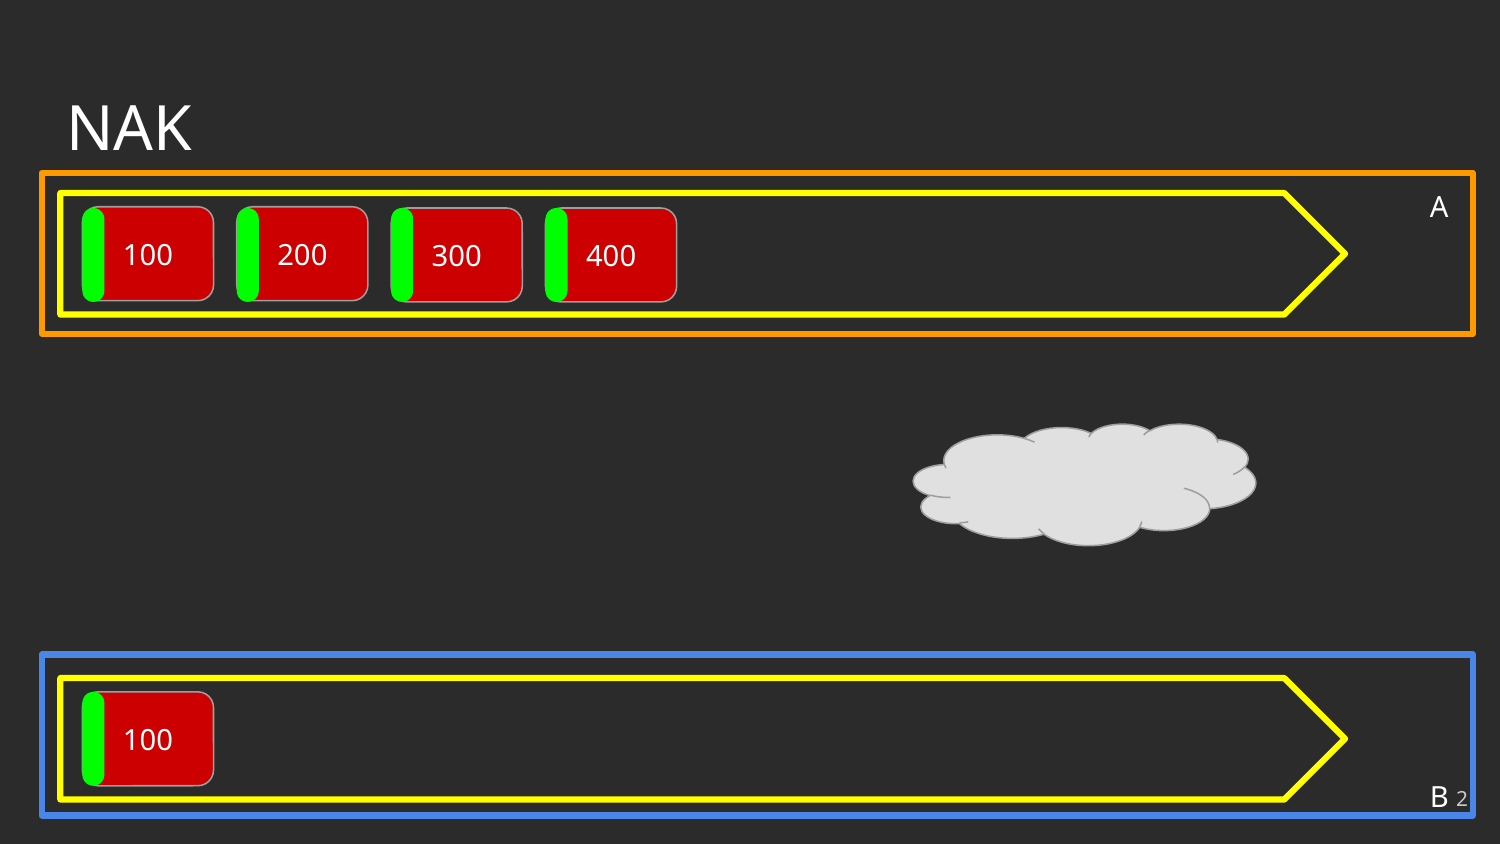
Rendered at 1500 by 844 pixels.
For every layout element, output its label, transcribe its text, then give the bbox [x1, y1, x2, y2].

text_box [41, 172, 1473, 334]
text_box [60, 678, 1346, 800]
text_box [545, 207, 568, 302]
text_box [913, 424, 1256, 546]
text_box 100 [96, 691, 214, 786]
text_box 100 [94, 206, 214, 301]
text_box 200 [248, 206, 368, 301]
text_box [41, 654, 1473, 816]
title NAK [51, 72, 1449, 167]
text_box 400 [561, 207, 677, 302]
text_box [236, 207, 259, 302]
text_box [391, 207, 414, 302]
text_box 300 [406, 207, 523, 302]
text_box [82, 207, 105, 302]
text_box B [1414, 763, 1473, 767]
text_box [82, 691, 105, 786]
text_box [60, 193, 1346, 315]
text_box A [1414, 172, 1473, 237]
slide_number ‹#› [1392, 767, 1483, 833]
